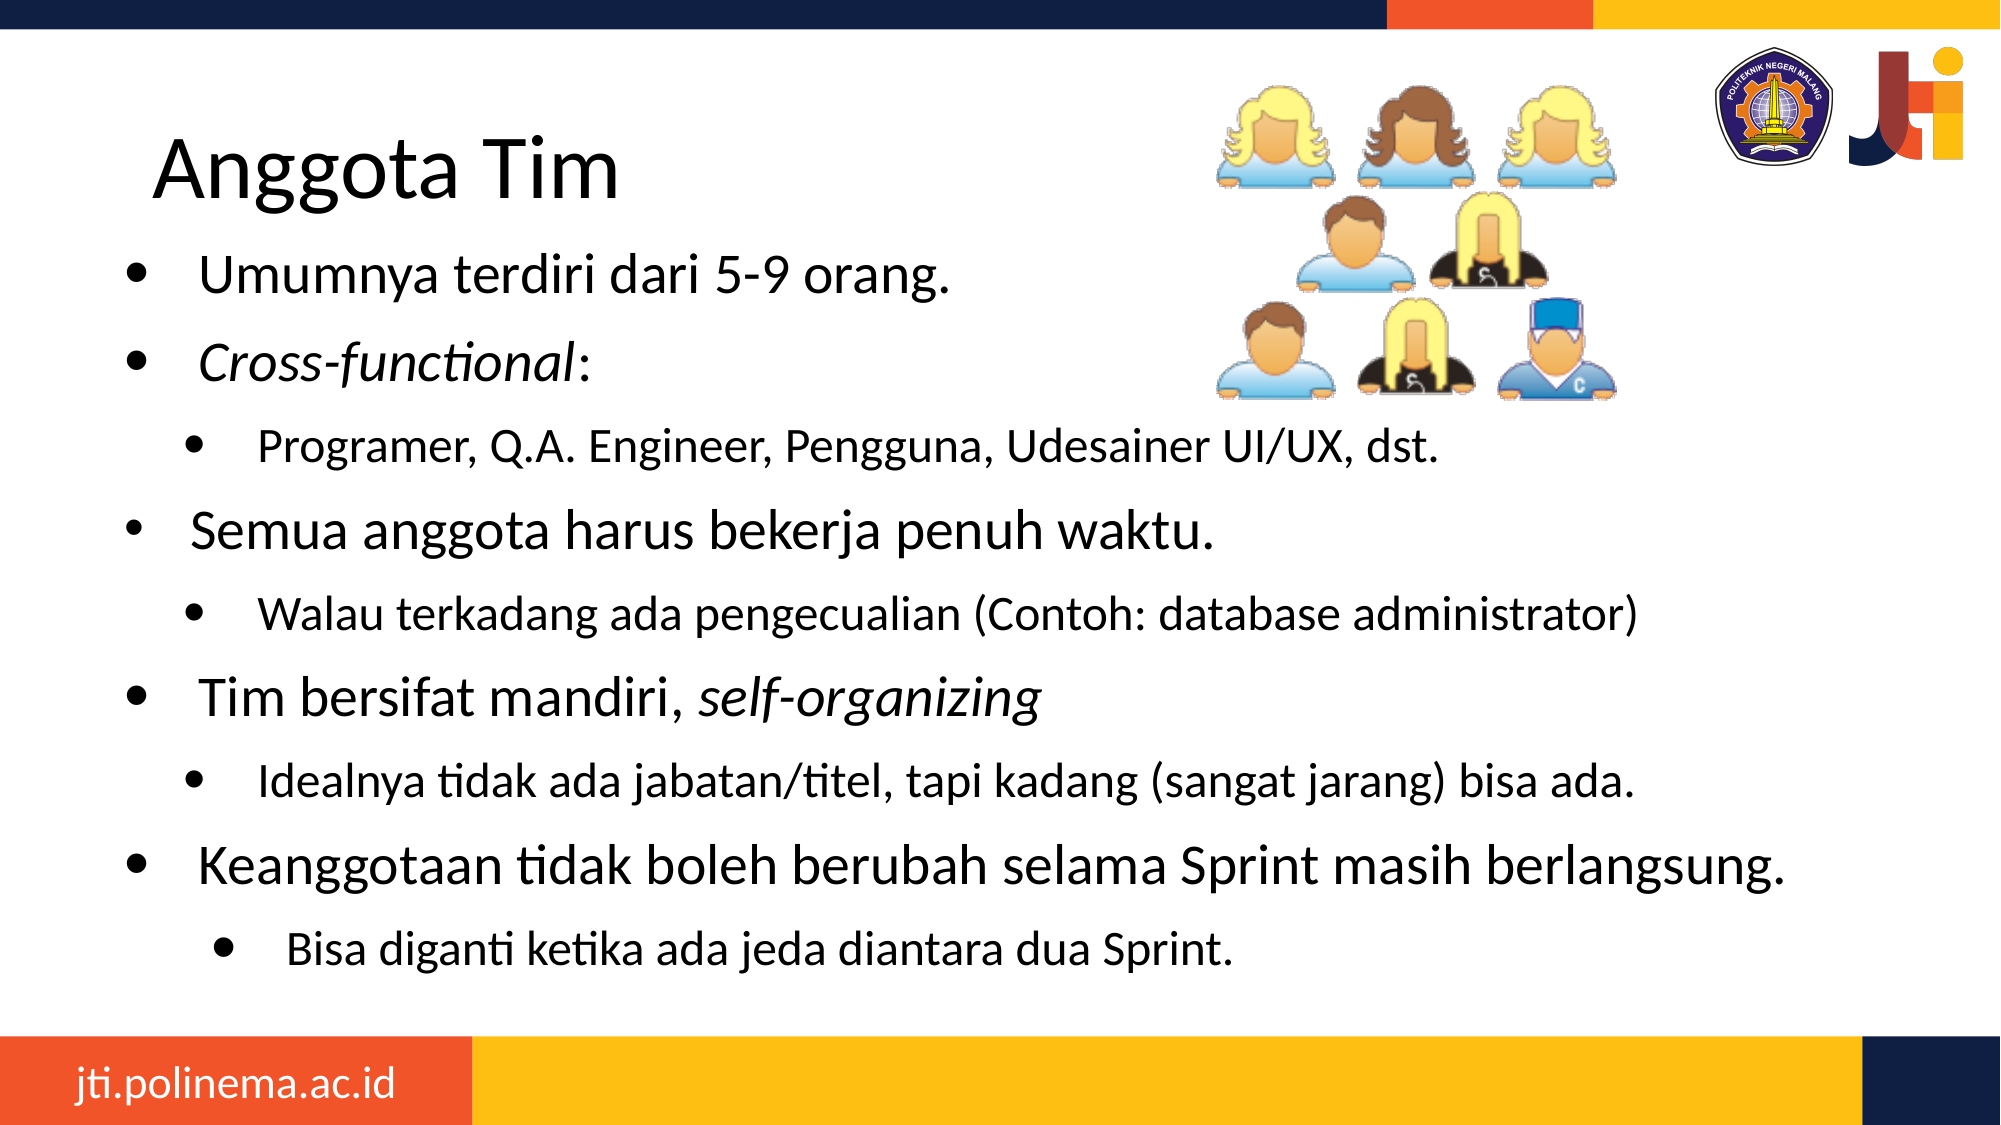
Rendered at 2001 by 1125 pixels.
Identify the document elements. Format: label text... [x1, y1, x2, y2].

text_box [1216, 85, 1617, 402]
picture [1849, 47, 1963, 166]
list Umumnya terdiri dari 5-9 orang. Cross-functional: Programer, Q.A. Engineer, Pengguna, Udesainer UI/UX, dst. Semua anggota harus bekerja penuh waktu. Walau terkadang ada pengecualian (Contoh: database administrator) Tim bersifat mandiri, self-organizing Idealnya tidak ada jabatan/titel, tapi kadang (sangat jarang) bisa ada. Keanggotaan tidak boleh berubah selama Sprint masih berlangsung. Bisa diganti ketika ada jeda diantara dua Sprint. [65, 236, 1932, 987]
title Anggota Tim [137, 59, 1863, 236]
picture [1715, 47, 1833, 59]
